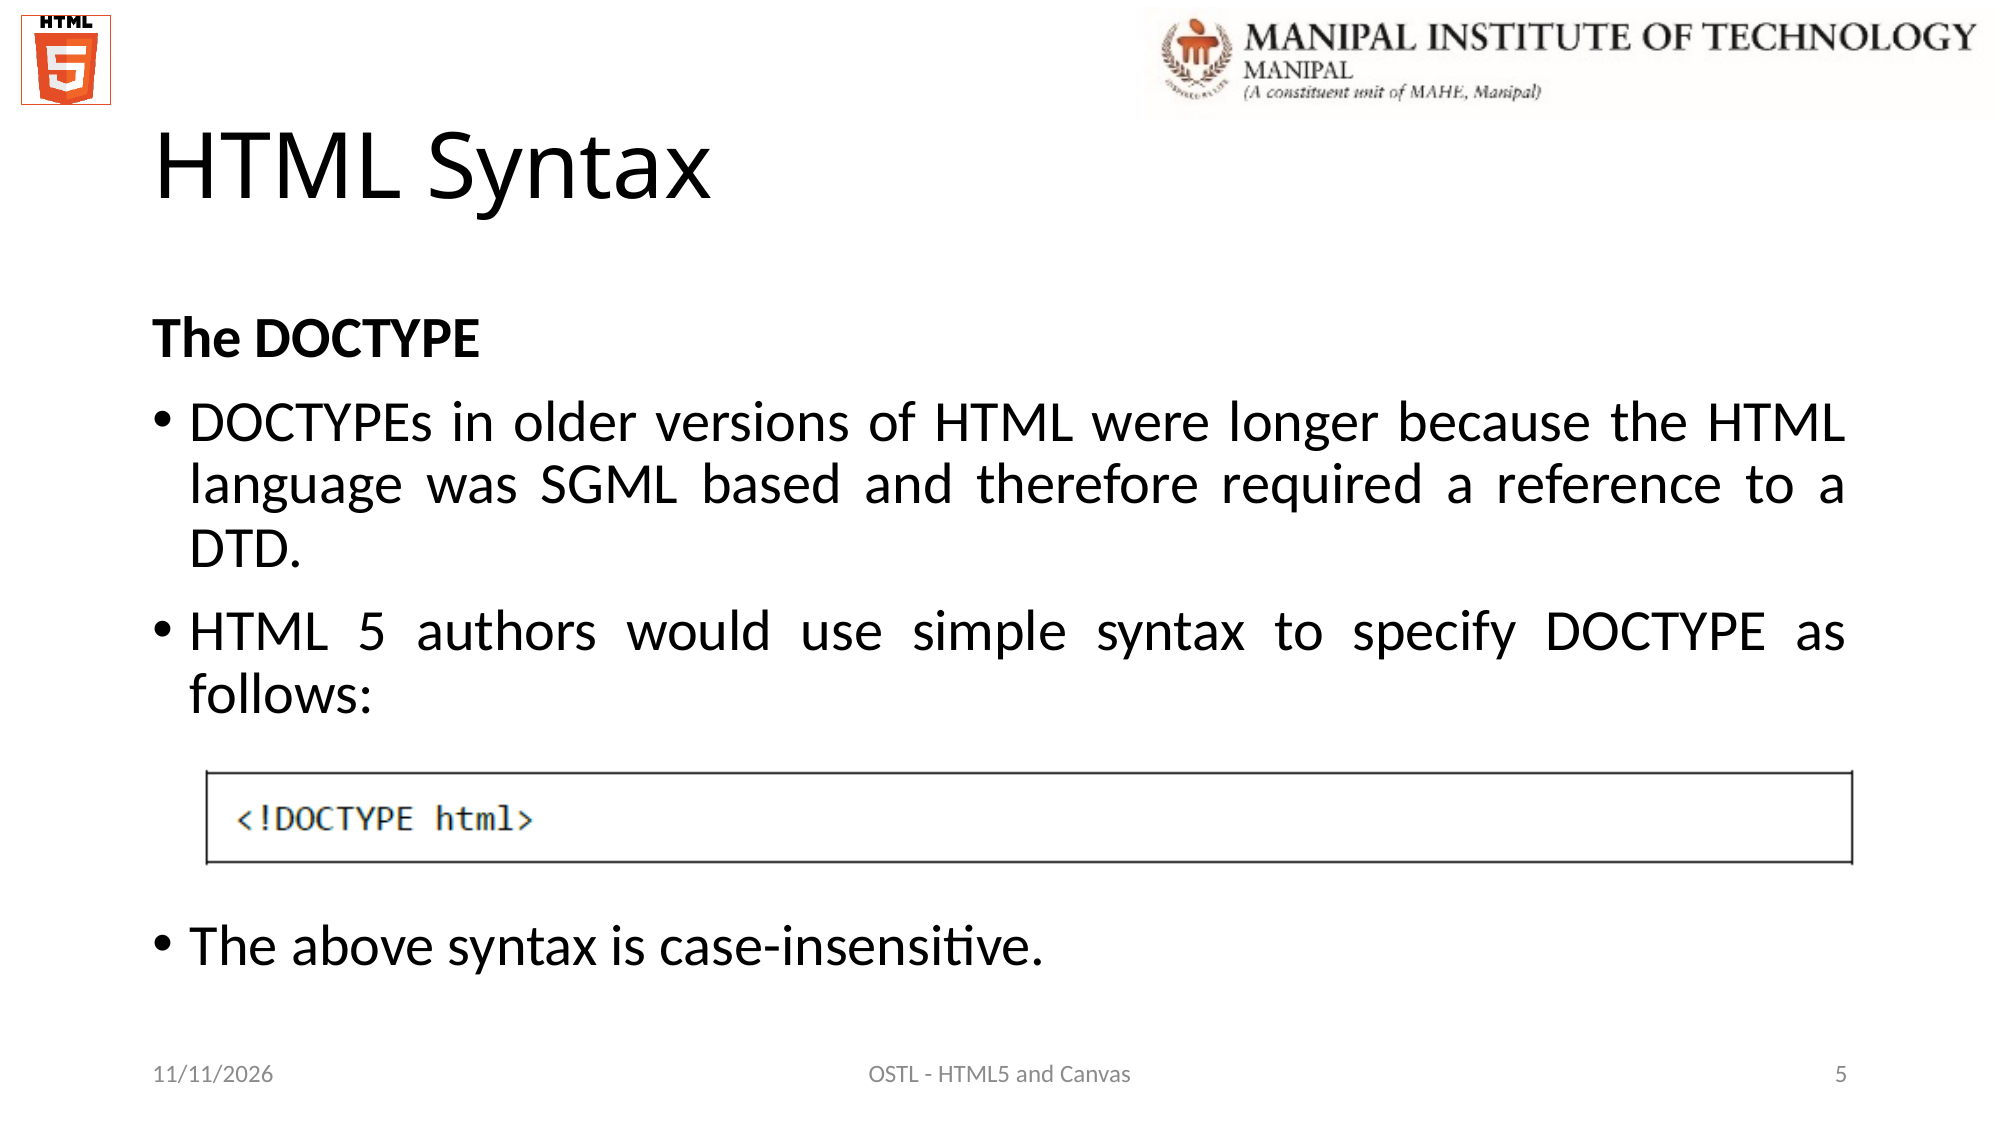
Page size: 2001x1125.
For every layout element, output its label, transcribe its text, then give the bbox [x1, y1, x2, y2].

picture [22, 16, 110, 104]
title HTML Syntax [137, 59, 1863, 278]
list The DOCTYPE DOCTYPEs in older versions of HTML were longer because the HTML language was SGML based and therefore required a reference to a DTD. HTML 5 authors would use simple syntax to specify DOCTYPE as follows: The above syntax is case-insensitive. [137, 299, 1863, 1014]
picture [1143, 7, 1994, 121]
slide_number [137, 1042, 588, 1103]
picture [191, 761, 1863, 875]
footer OSTL - HTML5 and Canvas [662, 1042, 1338, 1103]
slide_number 5 [1412, 1042, 1863, 1103]
